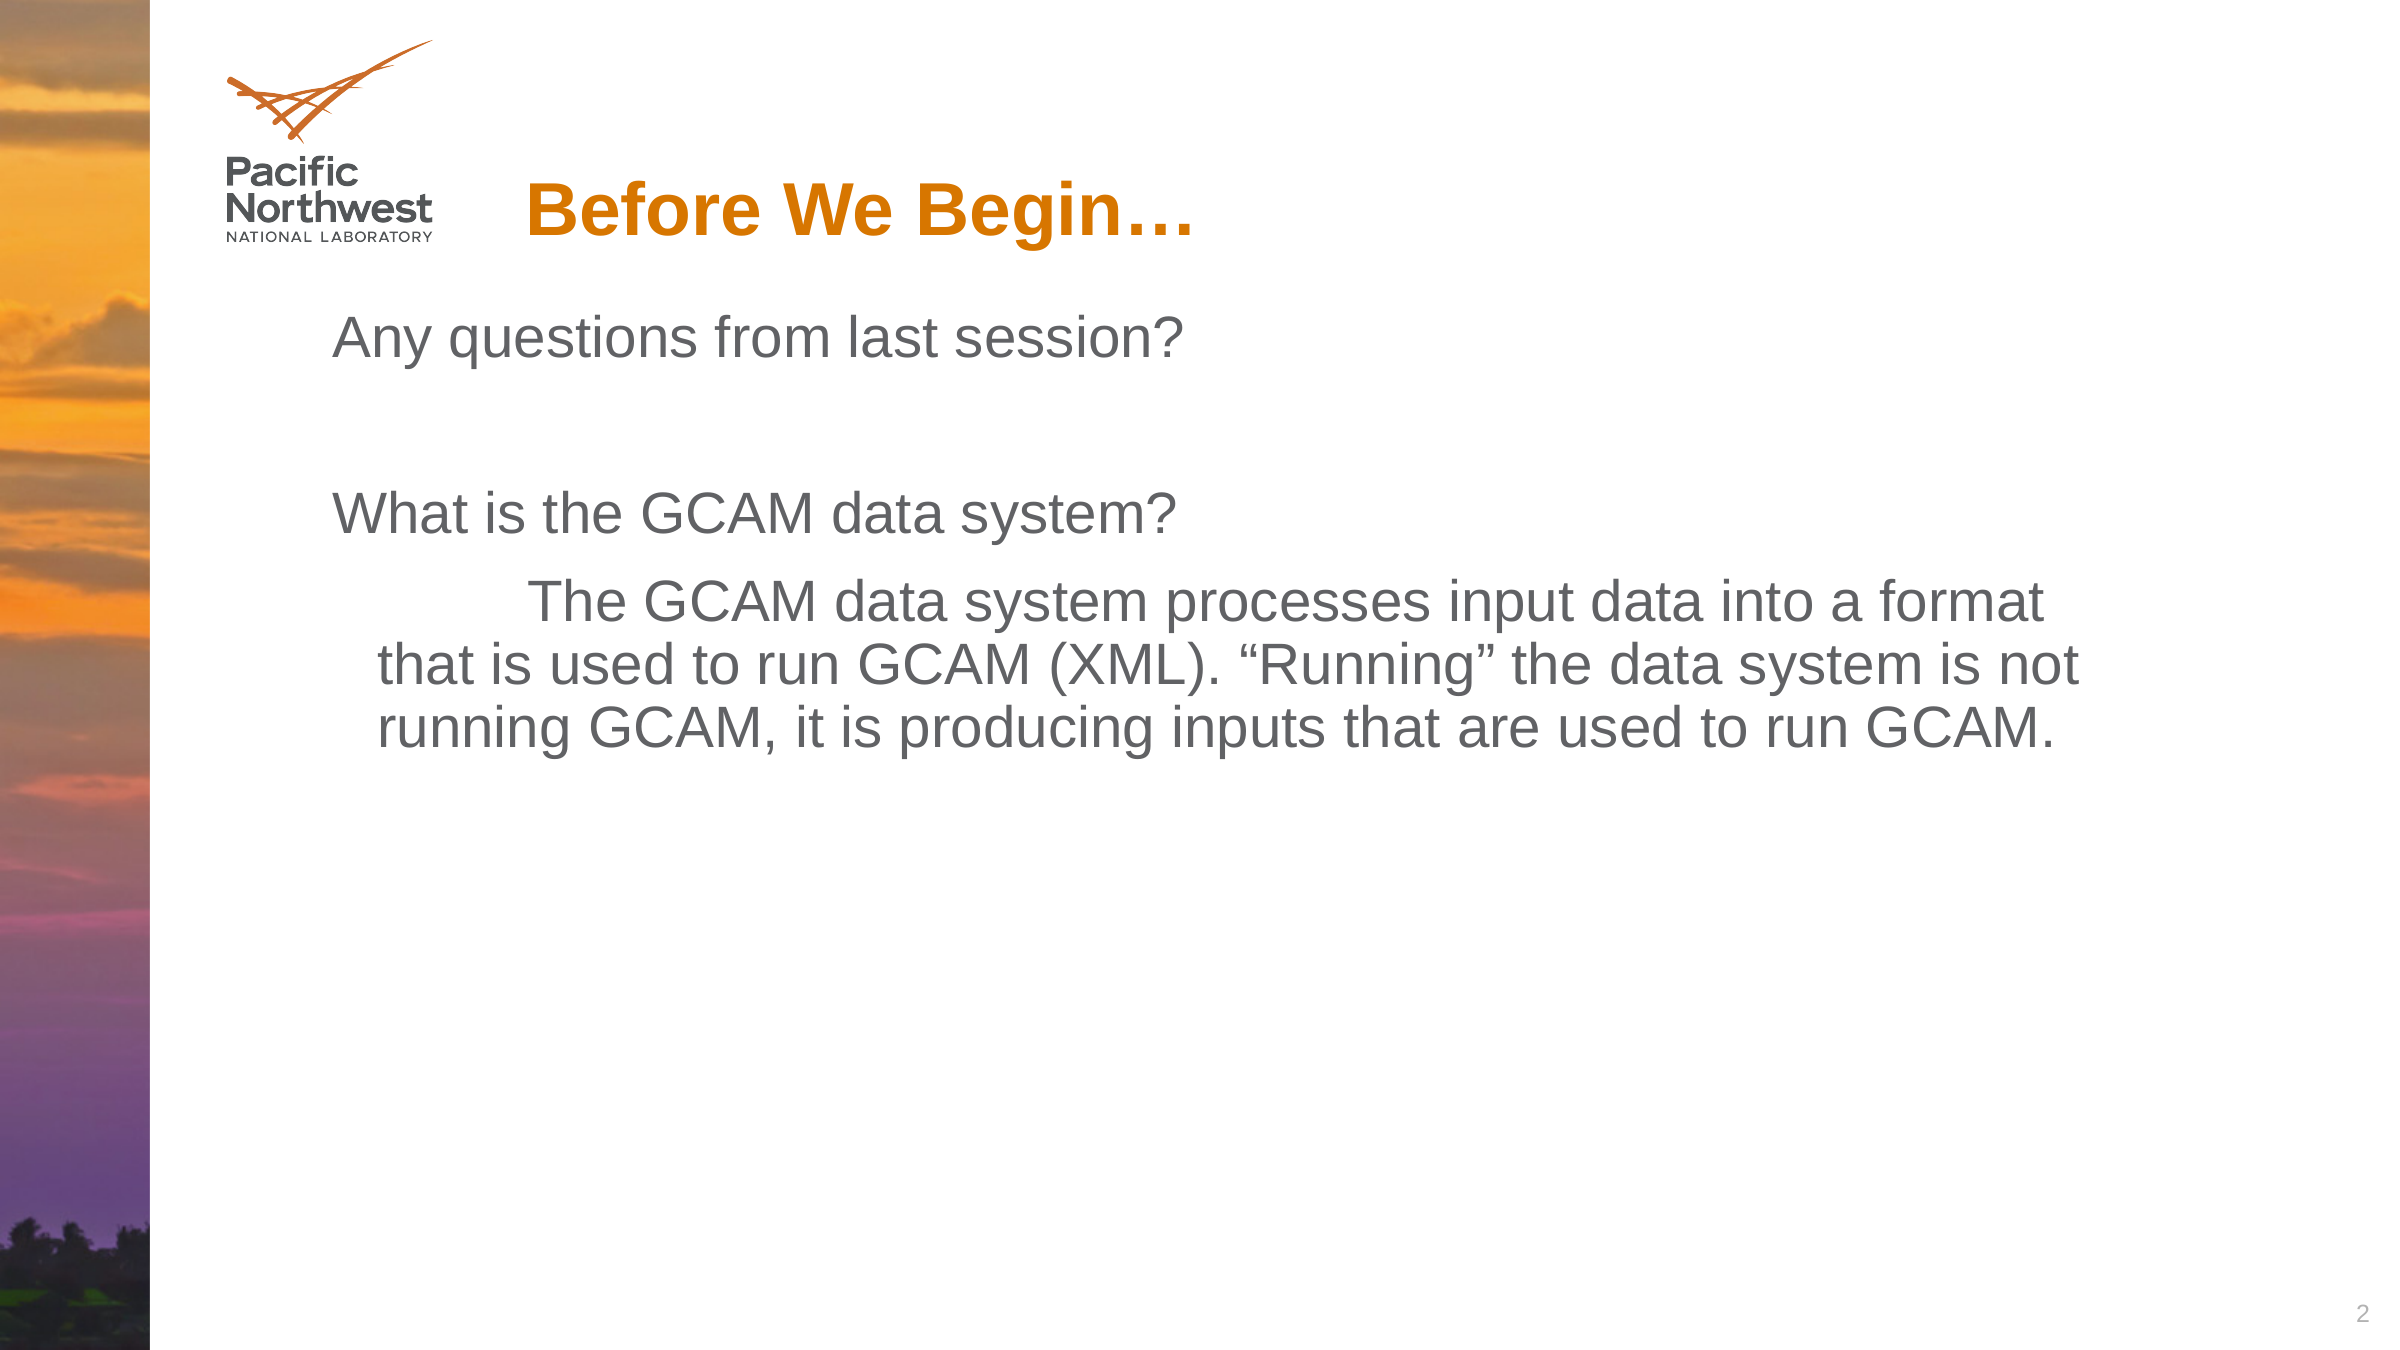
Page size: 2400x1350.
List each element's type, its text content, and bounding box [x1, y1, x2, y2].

picture [0, 0, 149, 1350]
list Any questions from last session? What is the GCAM data system? The GCAM data system processes input data into a format that is used to run GCAM (XML). “Running” the data system is not running GCAM, it is producing inputs that are used to run GCAM. [317, 299, 2137, 1124]
picture [225, 38, 435, 244]
slide_number 2 [2295, 1275, 2370, 1350]
title Before We Begin… [525, 44, 2325, 260]
